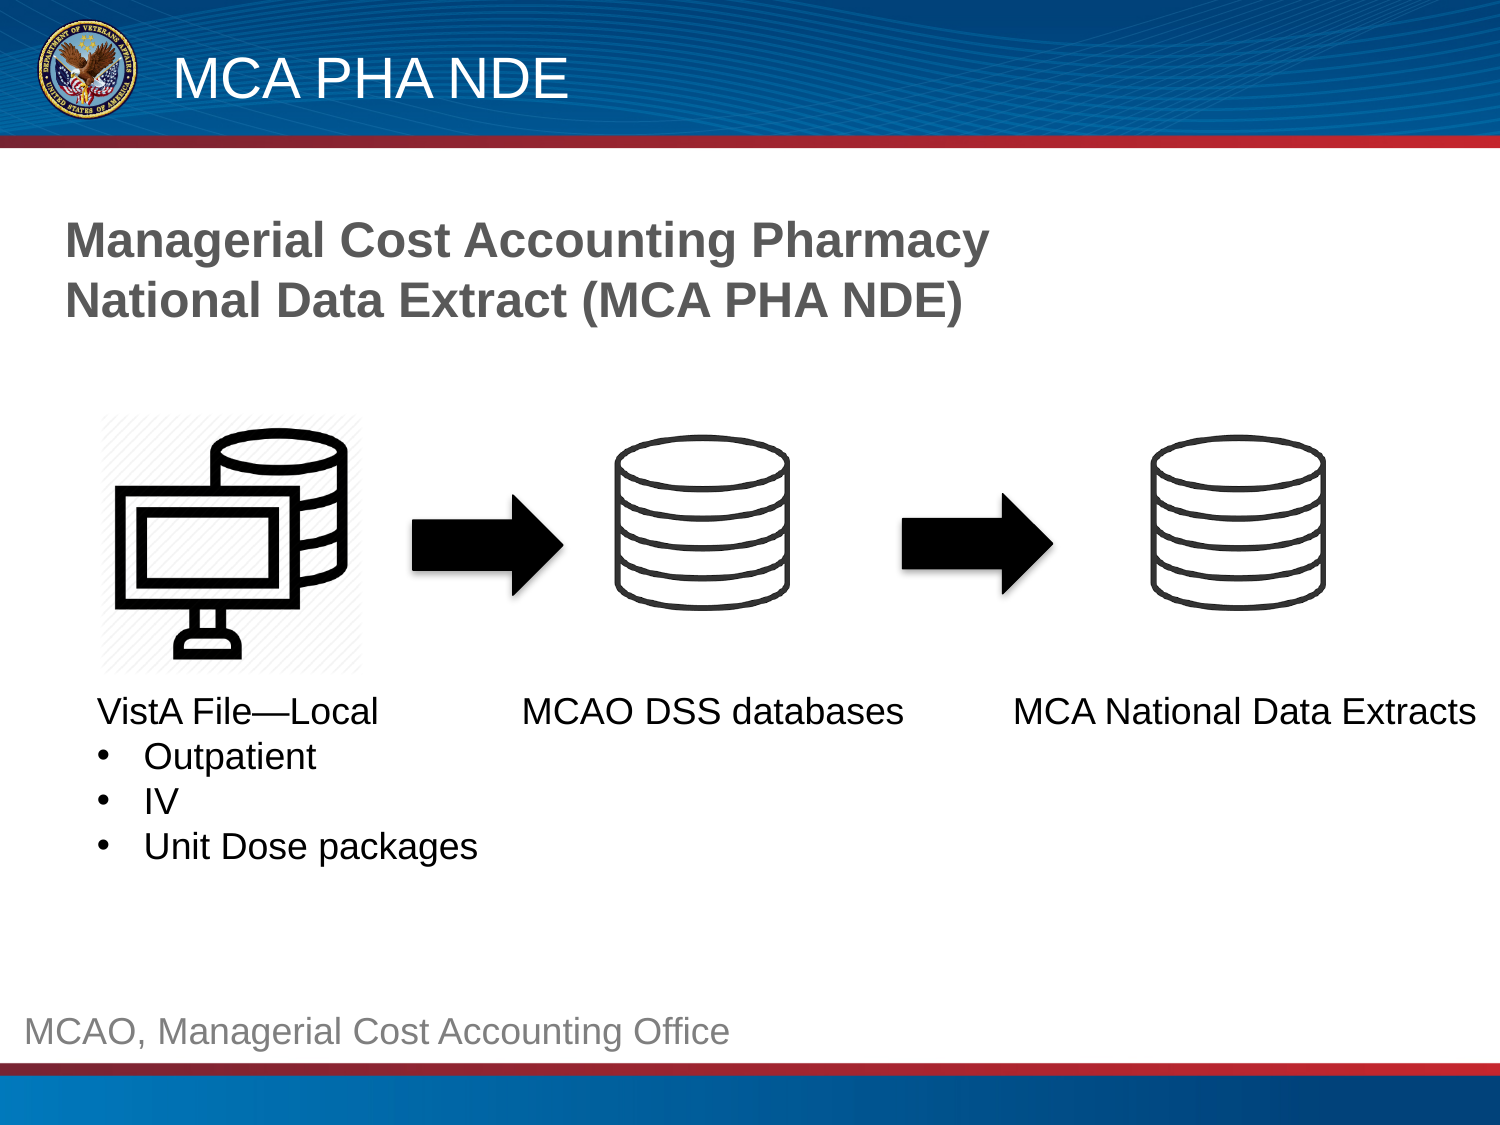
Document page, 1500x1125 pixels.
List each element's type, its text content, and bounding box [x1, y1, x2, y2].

text_box Managerial Cost Accounting Pharmacy National Data Extract (MCA PHA NDE) [49, 199, 1013, 335]
text_box MCA National Data Extracts [998, 679, 1493, 740]
text_box MCAO, Managerial Cost Accounting Office [9, 999, 746, 1060]
text_box [412, 494, 564, 596]
text_box MCAO DSS databases [506, 679, 920, 740]
text_box [901, 493, 1054, 595]
text_box MCA PHA NDE [157, 32, 1421, 113]
picture [0, 0, 1500, 1125]
text_box VistA File—Local Outpatient IV Unit Dose packages [82, 679, 494, 875]
